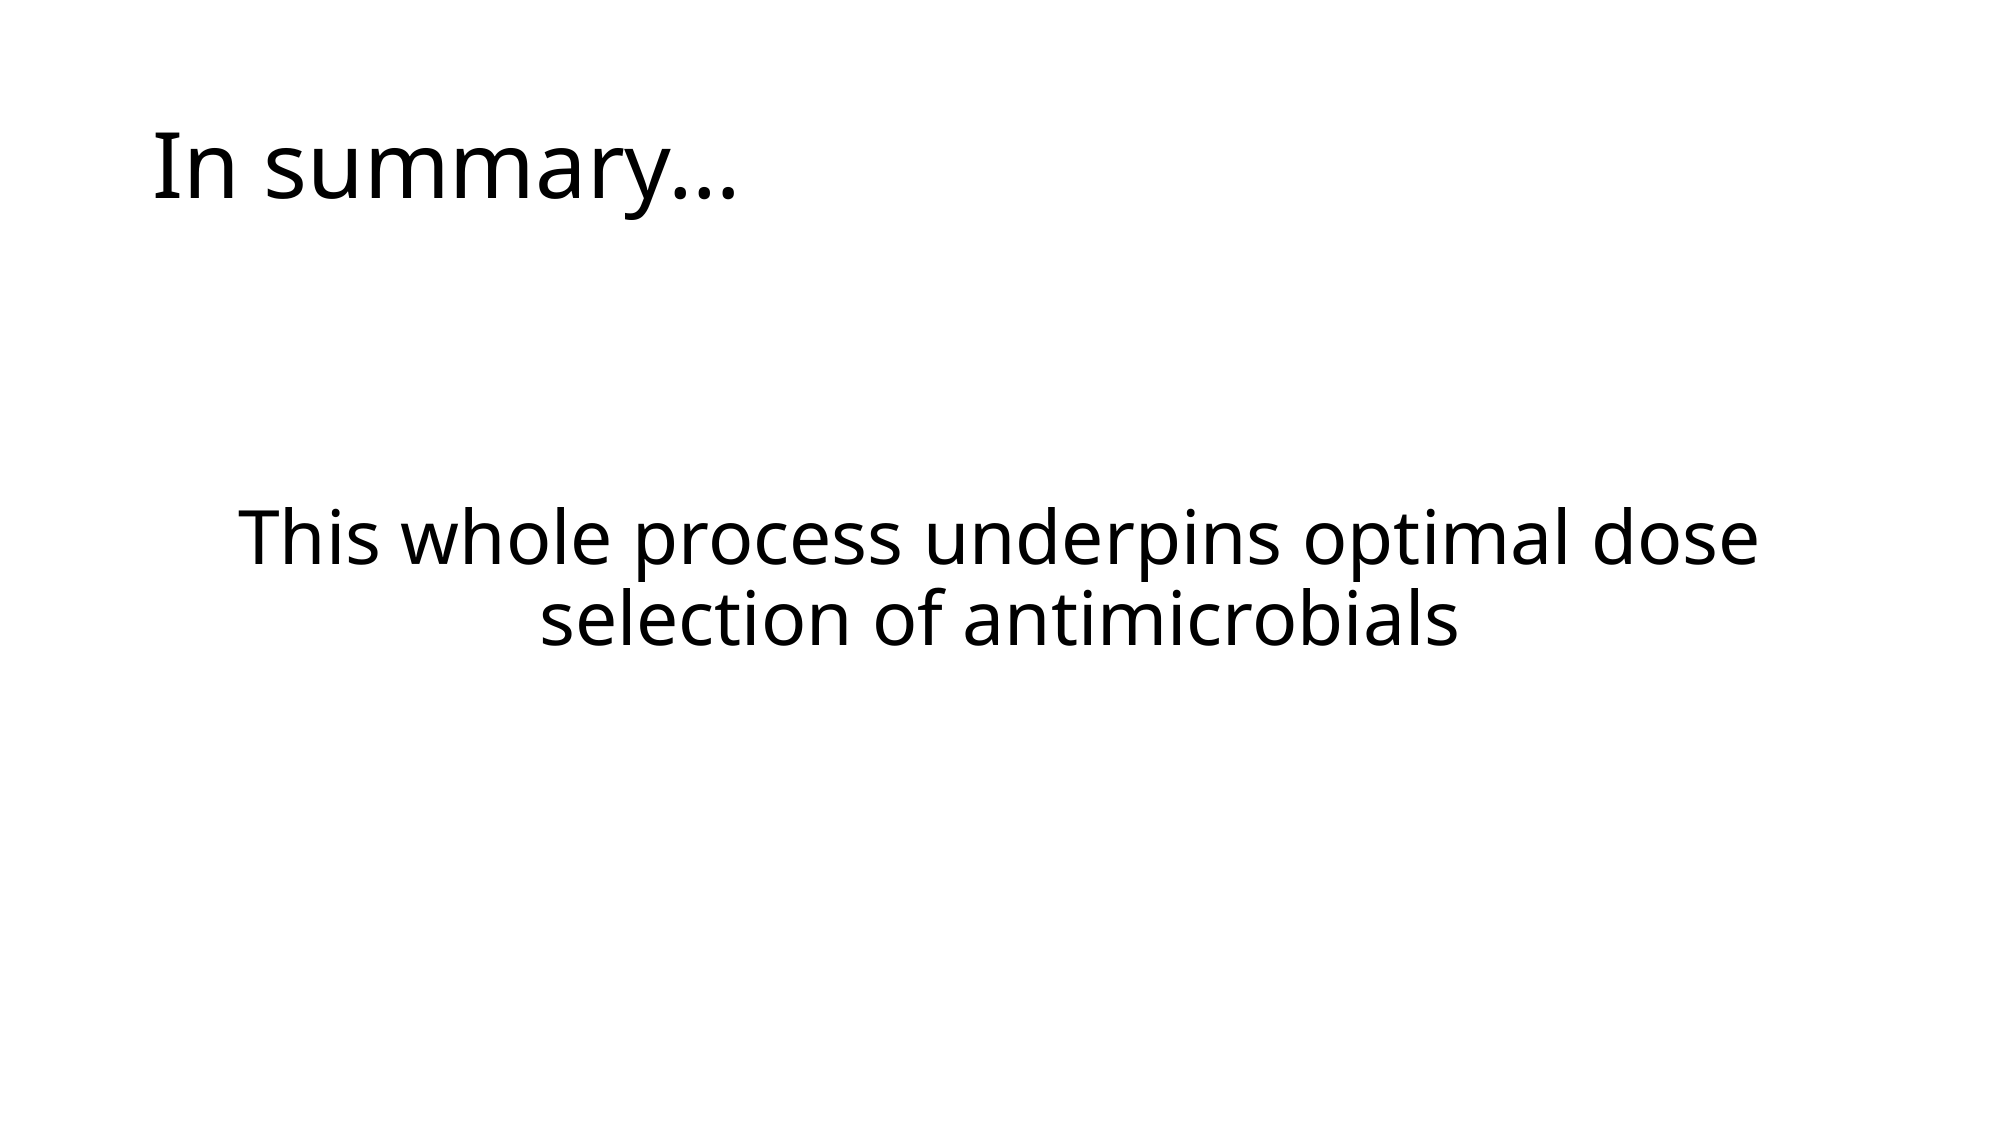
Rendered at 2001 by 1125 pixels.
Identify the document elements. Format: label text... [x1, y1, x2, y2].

list This whole process underpins optimal dose selection of antimicrobials [137, 299, 1863, 1014]
title In summary… [137, 59, 1863, 278]
